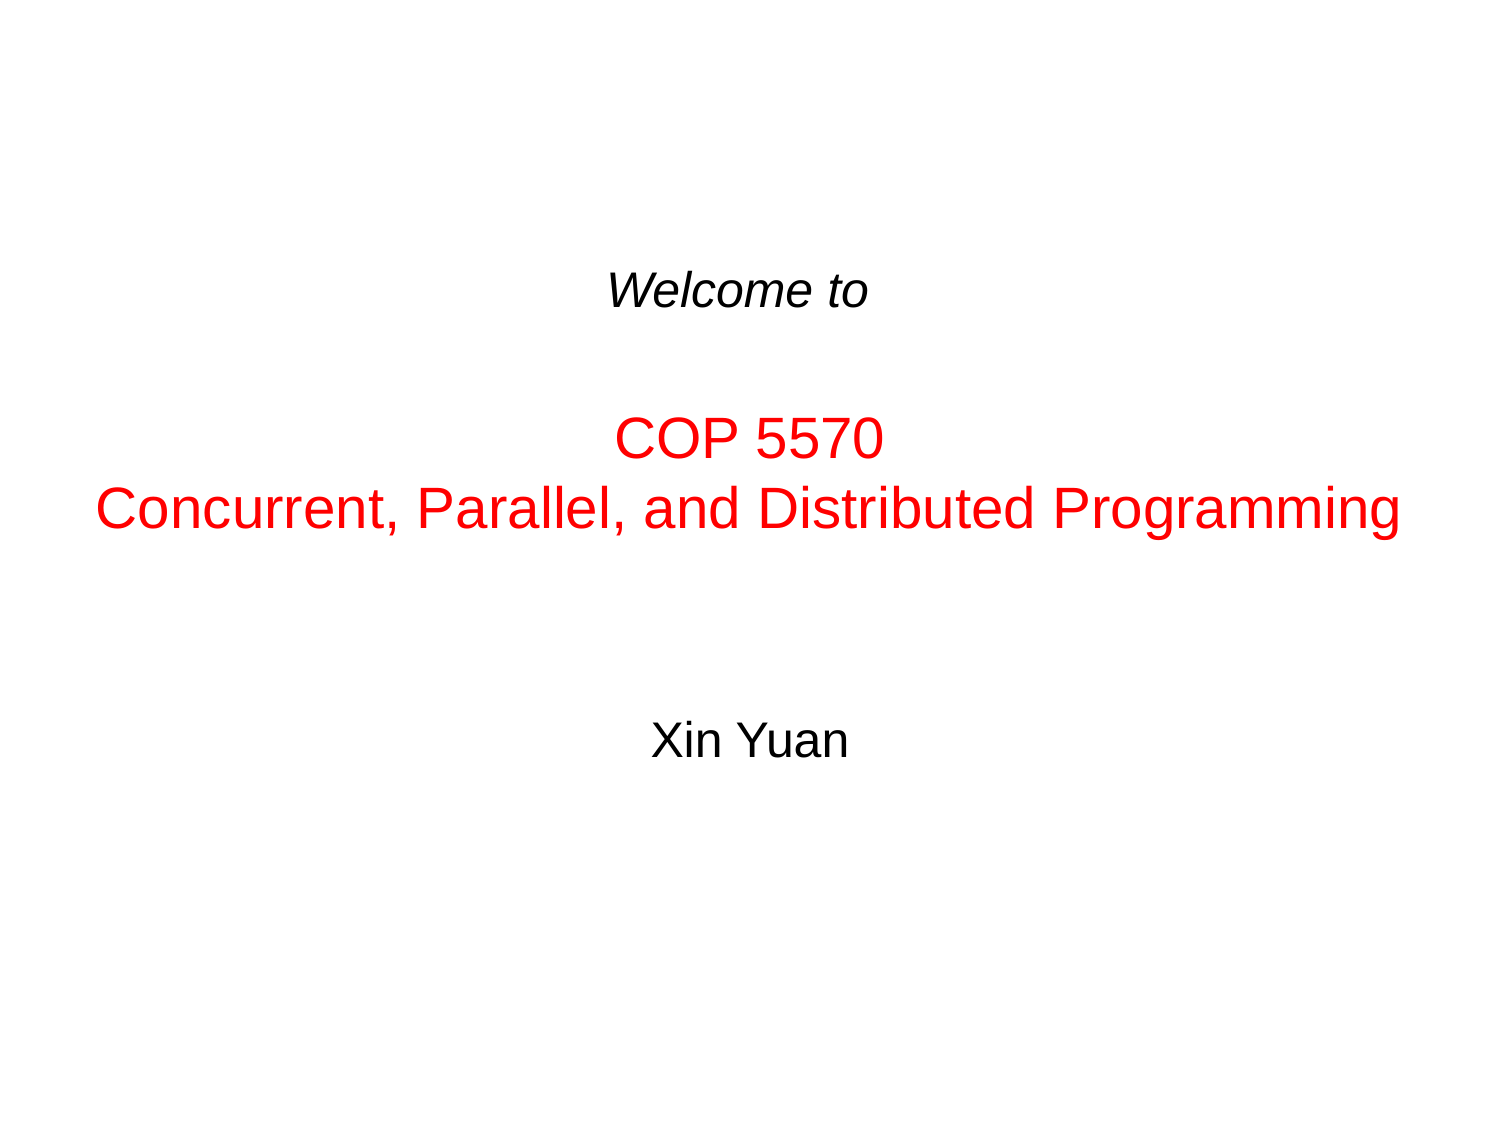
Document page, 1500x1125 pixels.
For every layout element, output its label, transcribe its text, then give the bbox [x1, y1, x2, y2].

text_box Welcome to [562, 249, 913, 325]
title COP 5570 Concurrent, Parallel, and Distributed Programming [62, 349, 1438, 591]
subtitle Xin Yuan [225, 699, 1275, 875]
